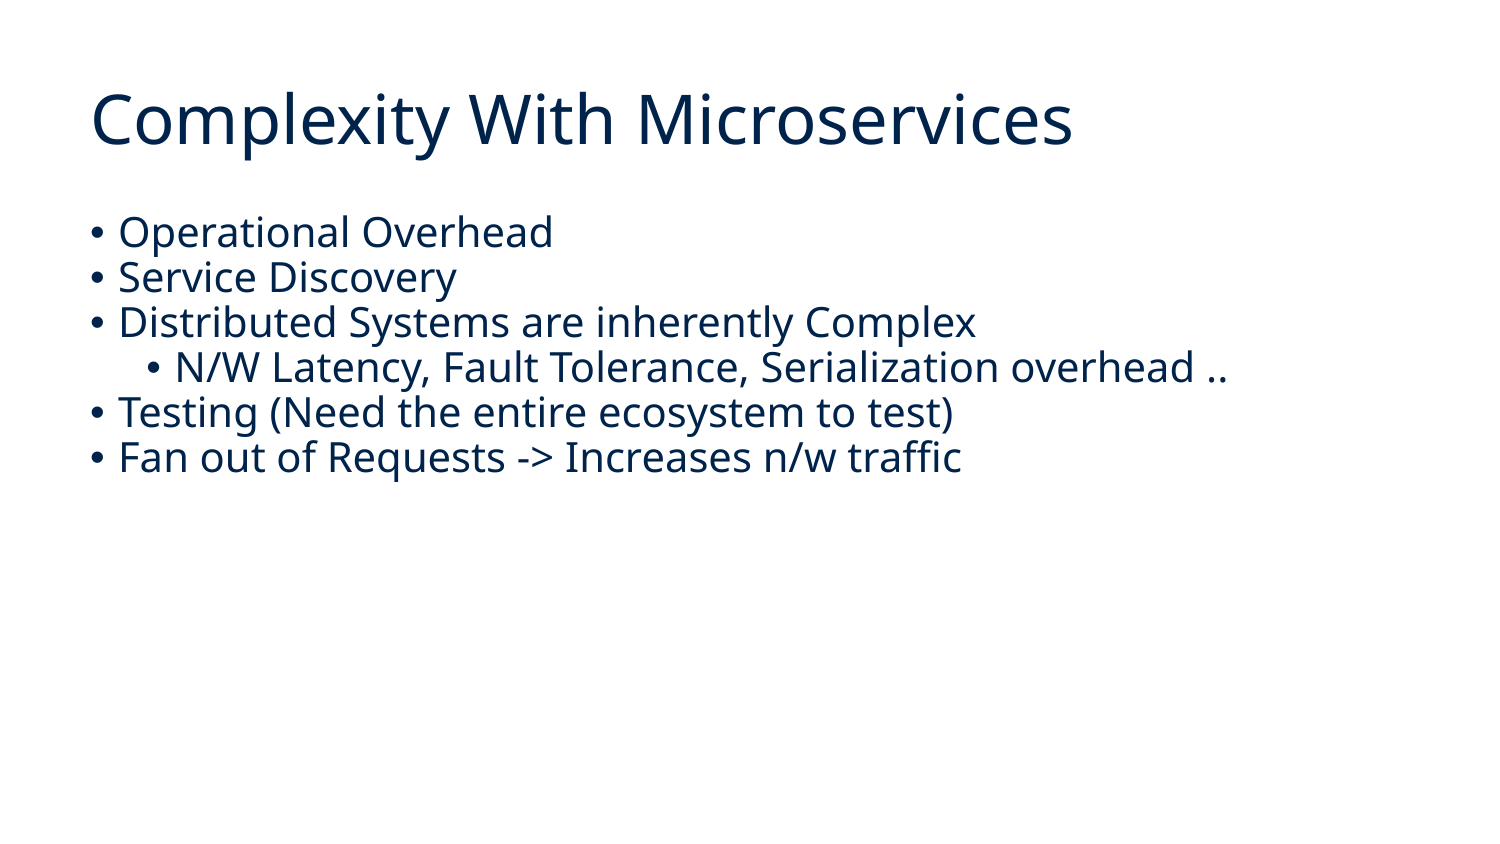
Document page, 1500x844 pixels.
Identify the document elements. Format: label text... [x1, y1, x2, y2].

list Operational Overhead Service Discovery Distributed Systems are inherently Complex N/W Latency, Fault Tolerance, Serialization overhead .. Testing (Need the entire ecosystem to test) Fan out of Requests -> Increases n/w traffic [75, 196, 1425, 764]
title Complexity With Microservices [75, 33, 1425, 175]
